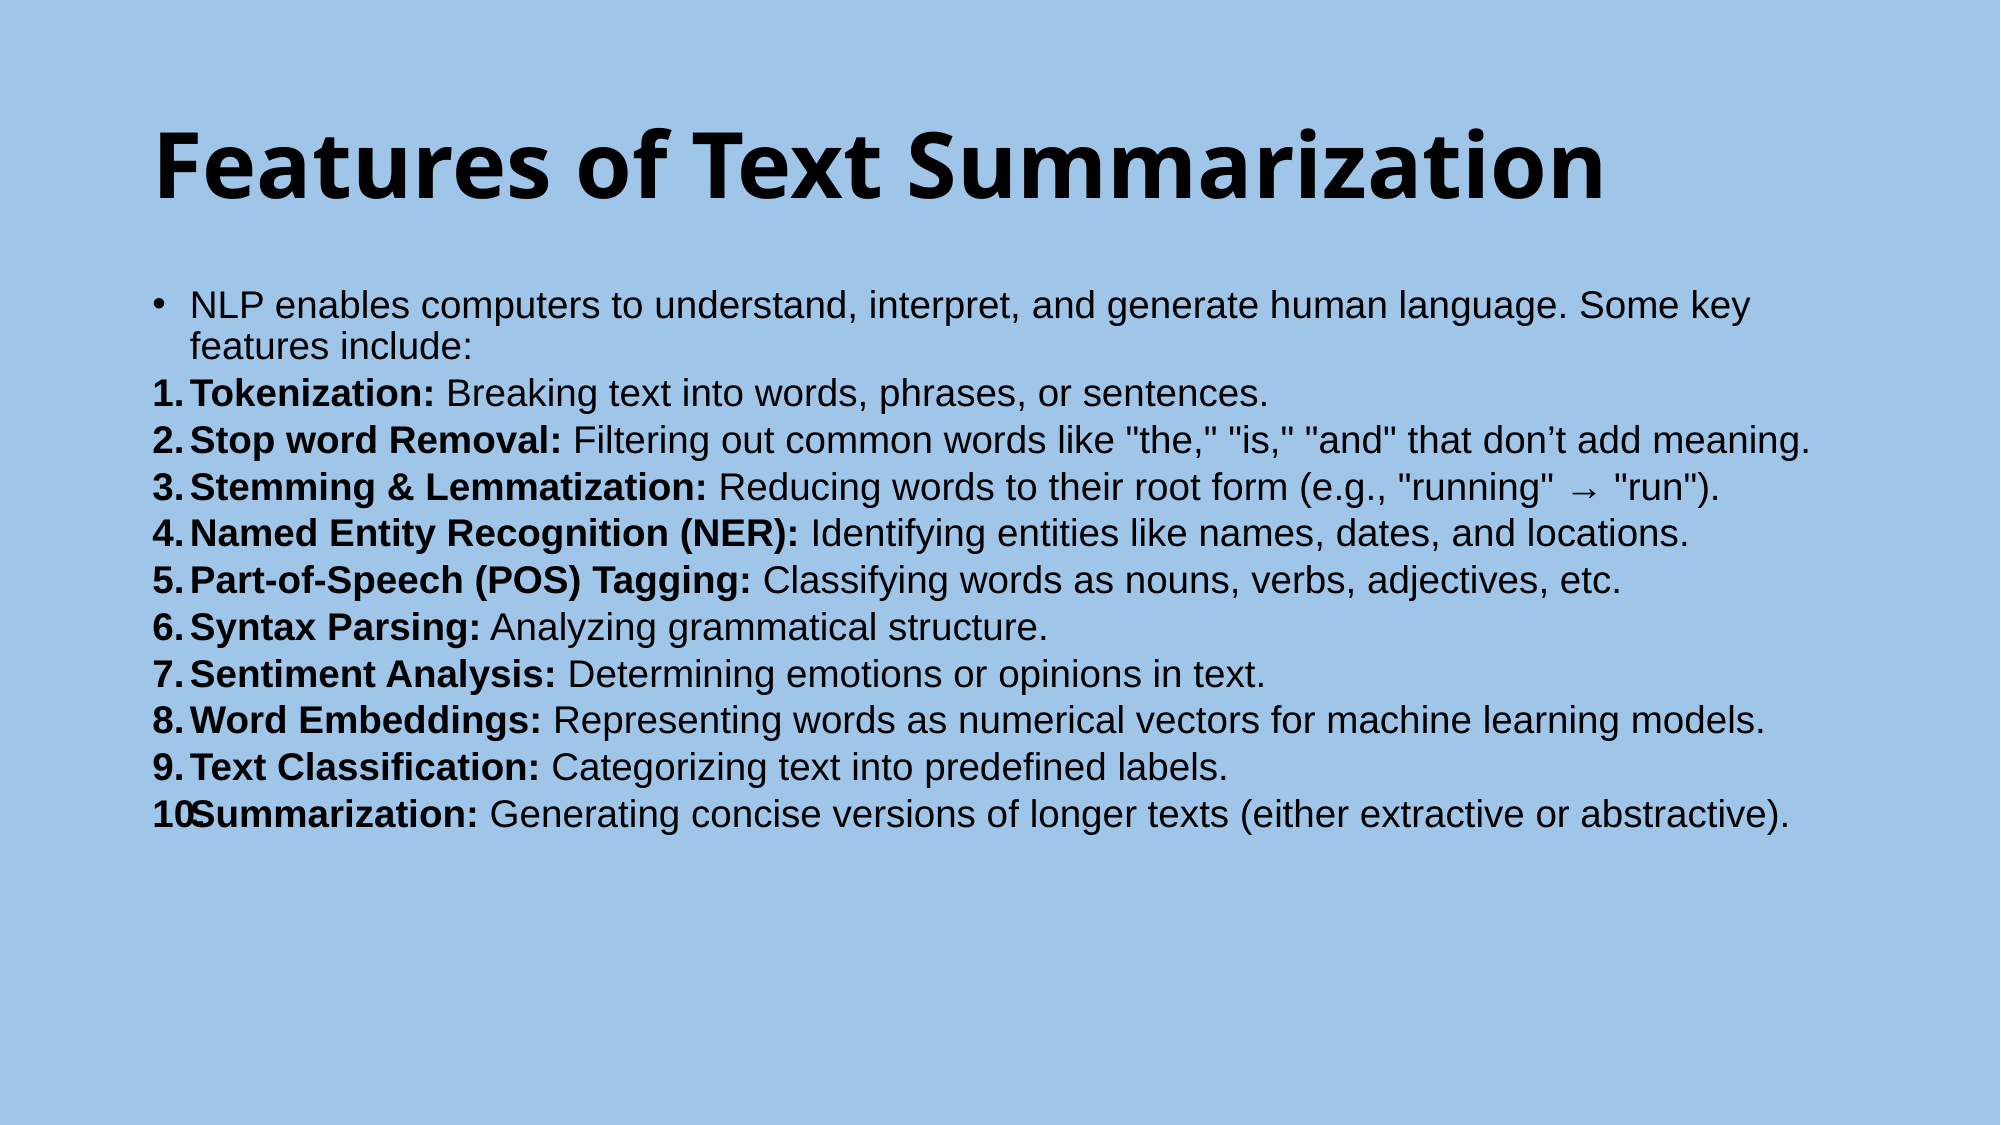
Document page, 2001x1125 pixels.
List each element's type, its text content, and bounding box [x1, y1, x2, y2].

list NLP enables computers to understand, interpret, and generate human language. Some key features include: Tokenization: Breaking text into words, phrases, or sentences. Stop word Removal: Filtering out common words like "the," "is," "and" that don’t add meaning. Stemming & Lemmatization: Reducing words to their root form (e.g., "running" → "run"). Named Entity Recognition (NER): Identifying entities like names, dates, and locations. Part-of-Speech (POS) Tagging: Classifying words as nouns, verbs, adjectives, etc. Syntax Parsing: Analyzing grammatical structure. Sentiment Analysis: Determining emotions or opinions in text. Word Embeddings: Representing words as numerical vectors for machine learning models. Text Classification: Categorizing text into predefined labels. Summarization: Generating concise versions of longer texts (either extractive or abstractive). [137, 277, 1863, 1014]
title Features of Text Summarization [137, 59, 1863, 277]
